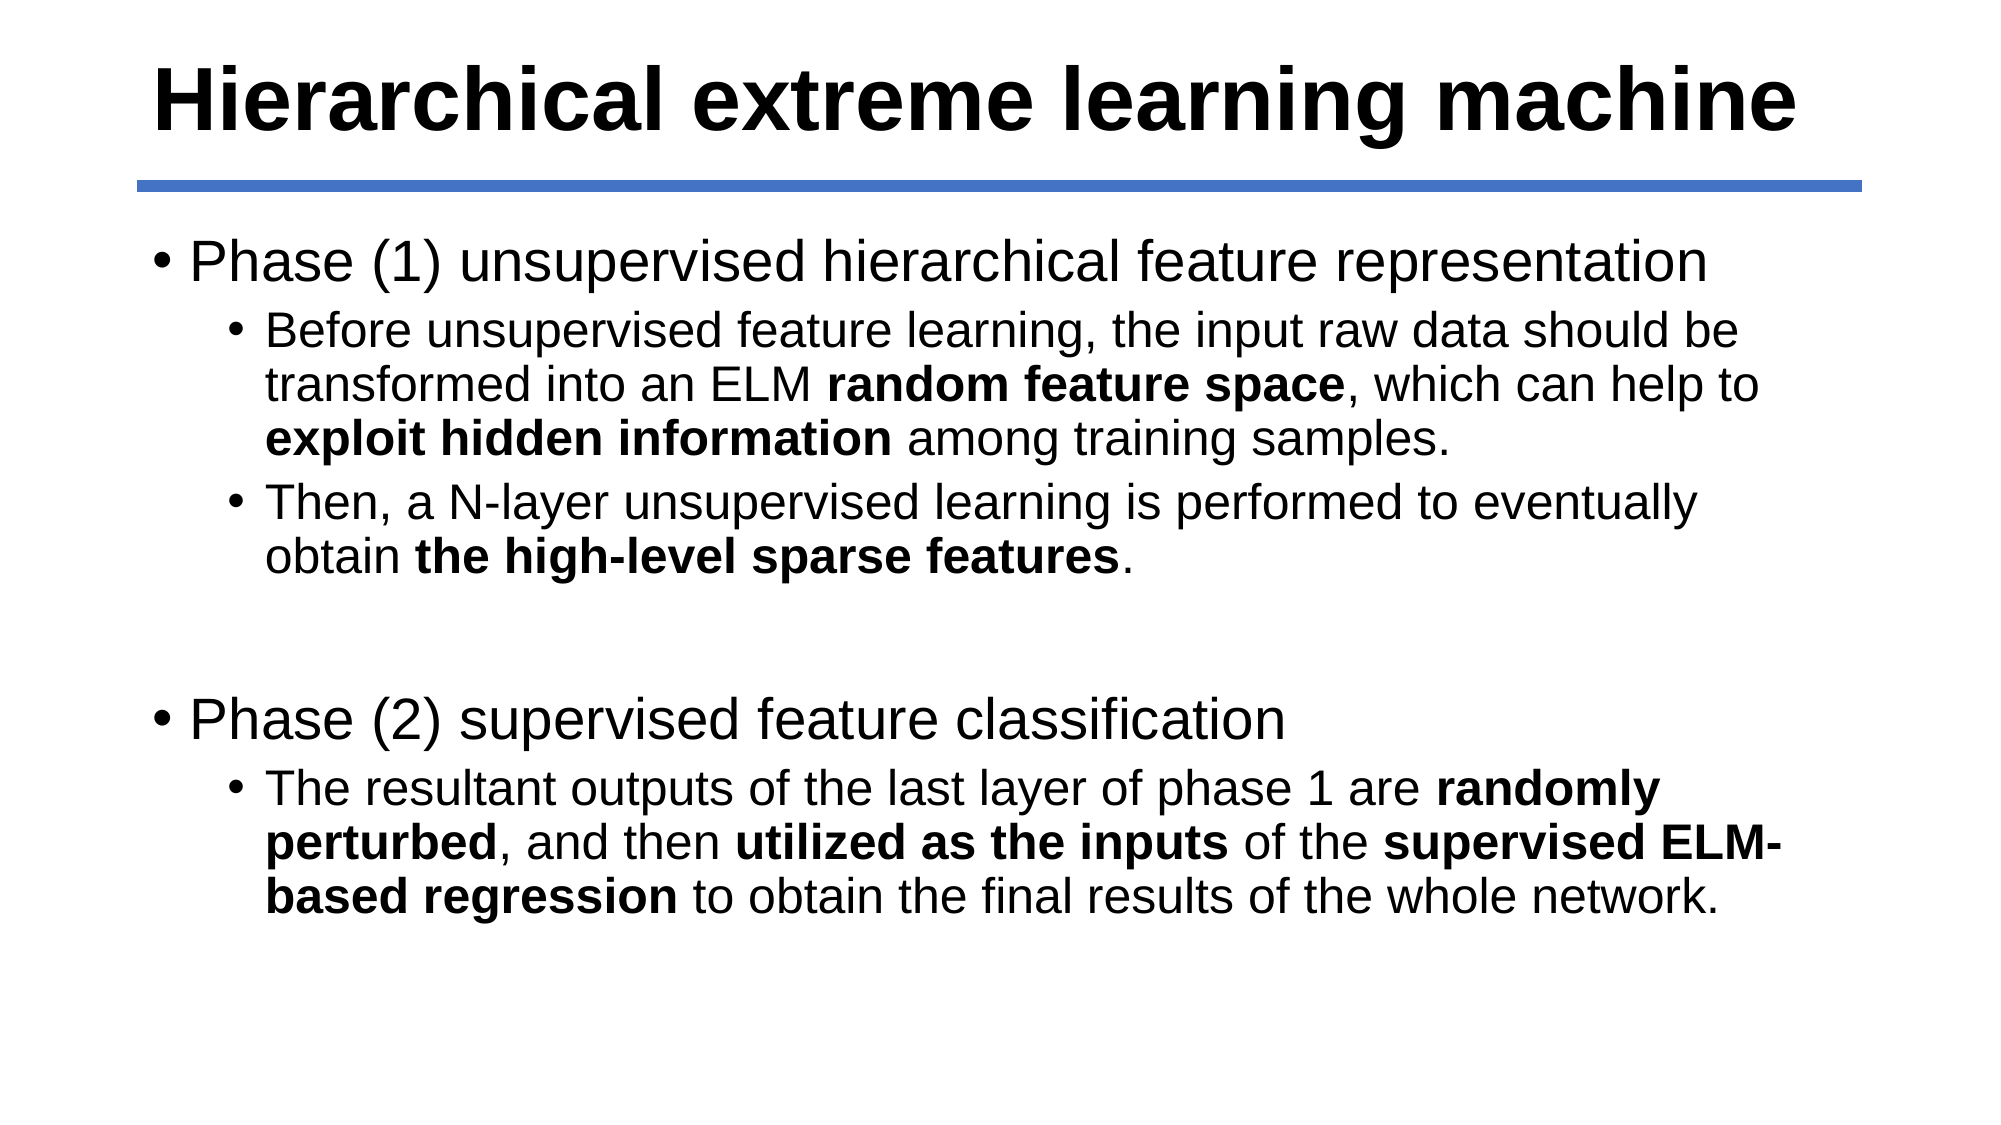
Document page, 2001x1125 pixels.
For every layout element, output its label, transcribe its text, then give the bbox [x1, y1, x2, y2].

title Hierarchical extreme learning machine [137, 44, 1863, 158]
list Phase (1) unsupervised hierarchical feature representation Before unsupervised feature learning, the input raw data should be transformed into an ELM random feature space, which can help to exploit hidden information among training samples. Then, a N-layer unsupervised learning is performed to eventually obtain the high-level sparse features. Phase (2) supervised feature classification The resultant outputs of the last layer of phase 1 are randomly perturbed, and then utilized as the inputs of the supervised ELM-based regression to obtain the final results of the whole network. [137, 223, 1863, 1091]
